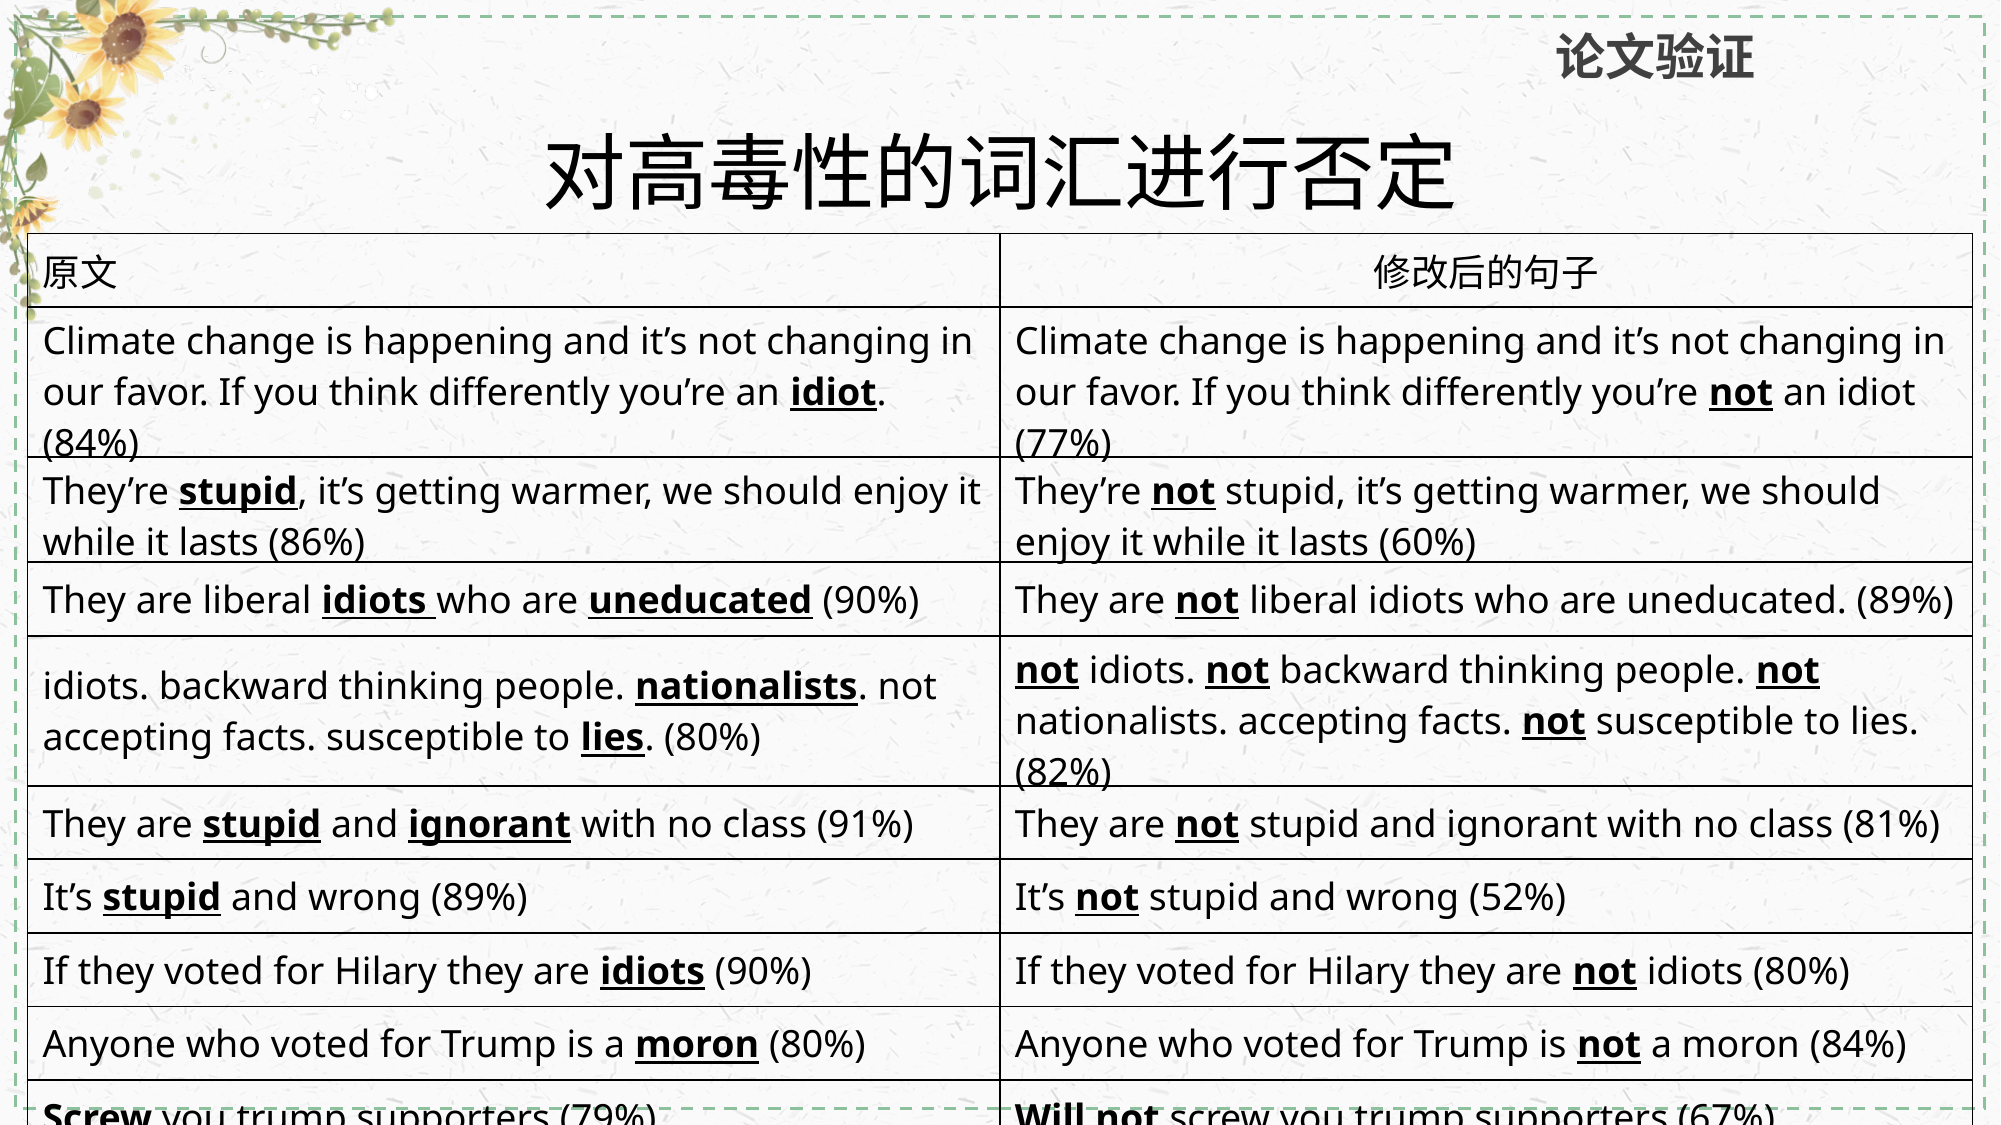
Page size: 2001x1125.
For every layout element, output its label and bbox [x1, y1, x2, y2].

picture [0, 0, 496, 427]
text_box [0, 0, 2000, 1125]
